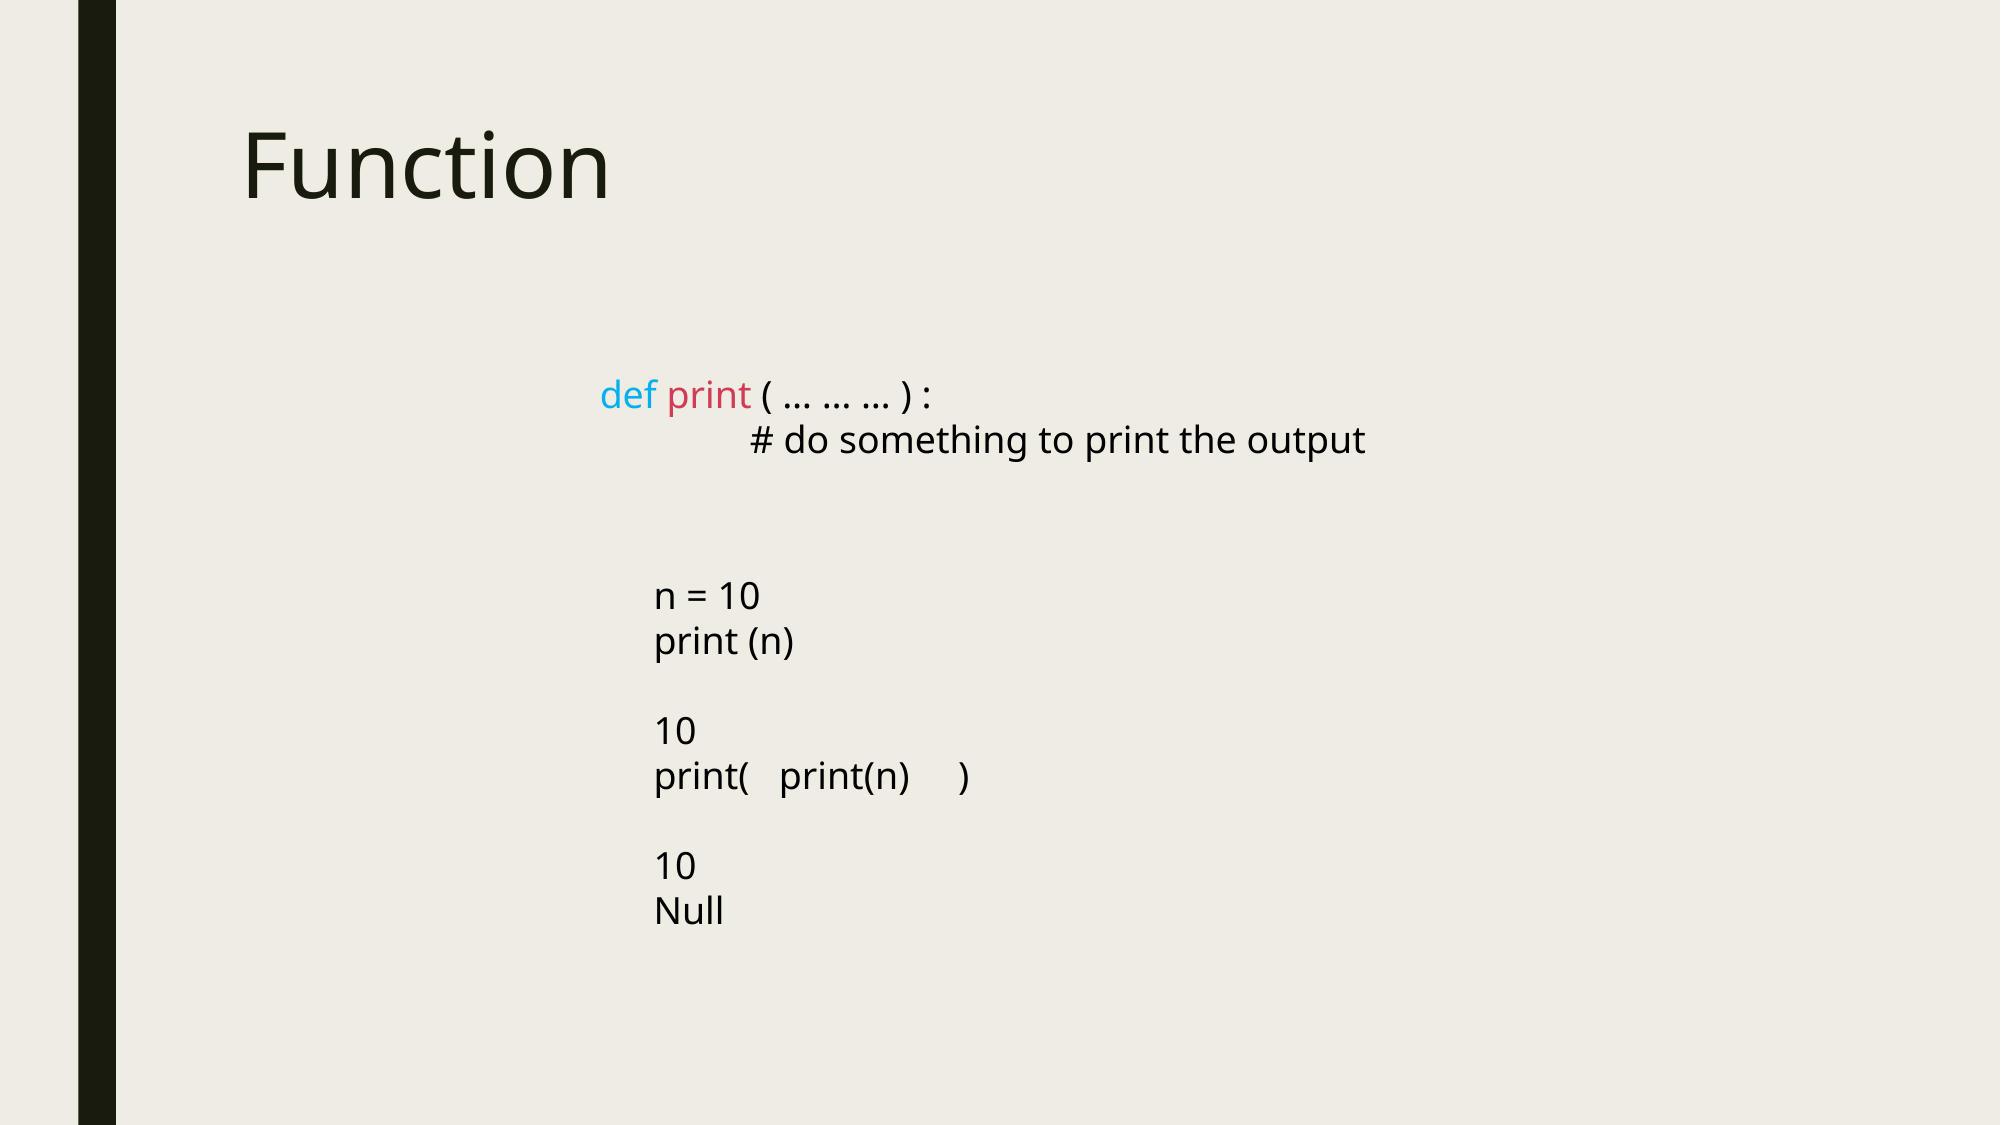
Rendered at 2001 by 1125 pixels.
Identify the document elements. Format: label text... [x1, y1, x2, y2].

text_box n = 10 print (n) 10 print( print(n) ) 10 Null [638, 564, 985, 940]
text_box def print ( … … … ) : # do something to print the output [584, 363, 1382, 513]
title Function [225, 112, 1800, 357]
